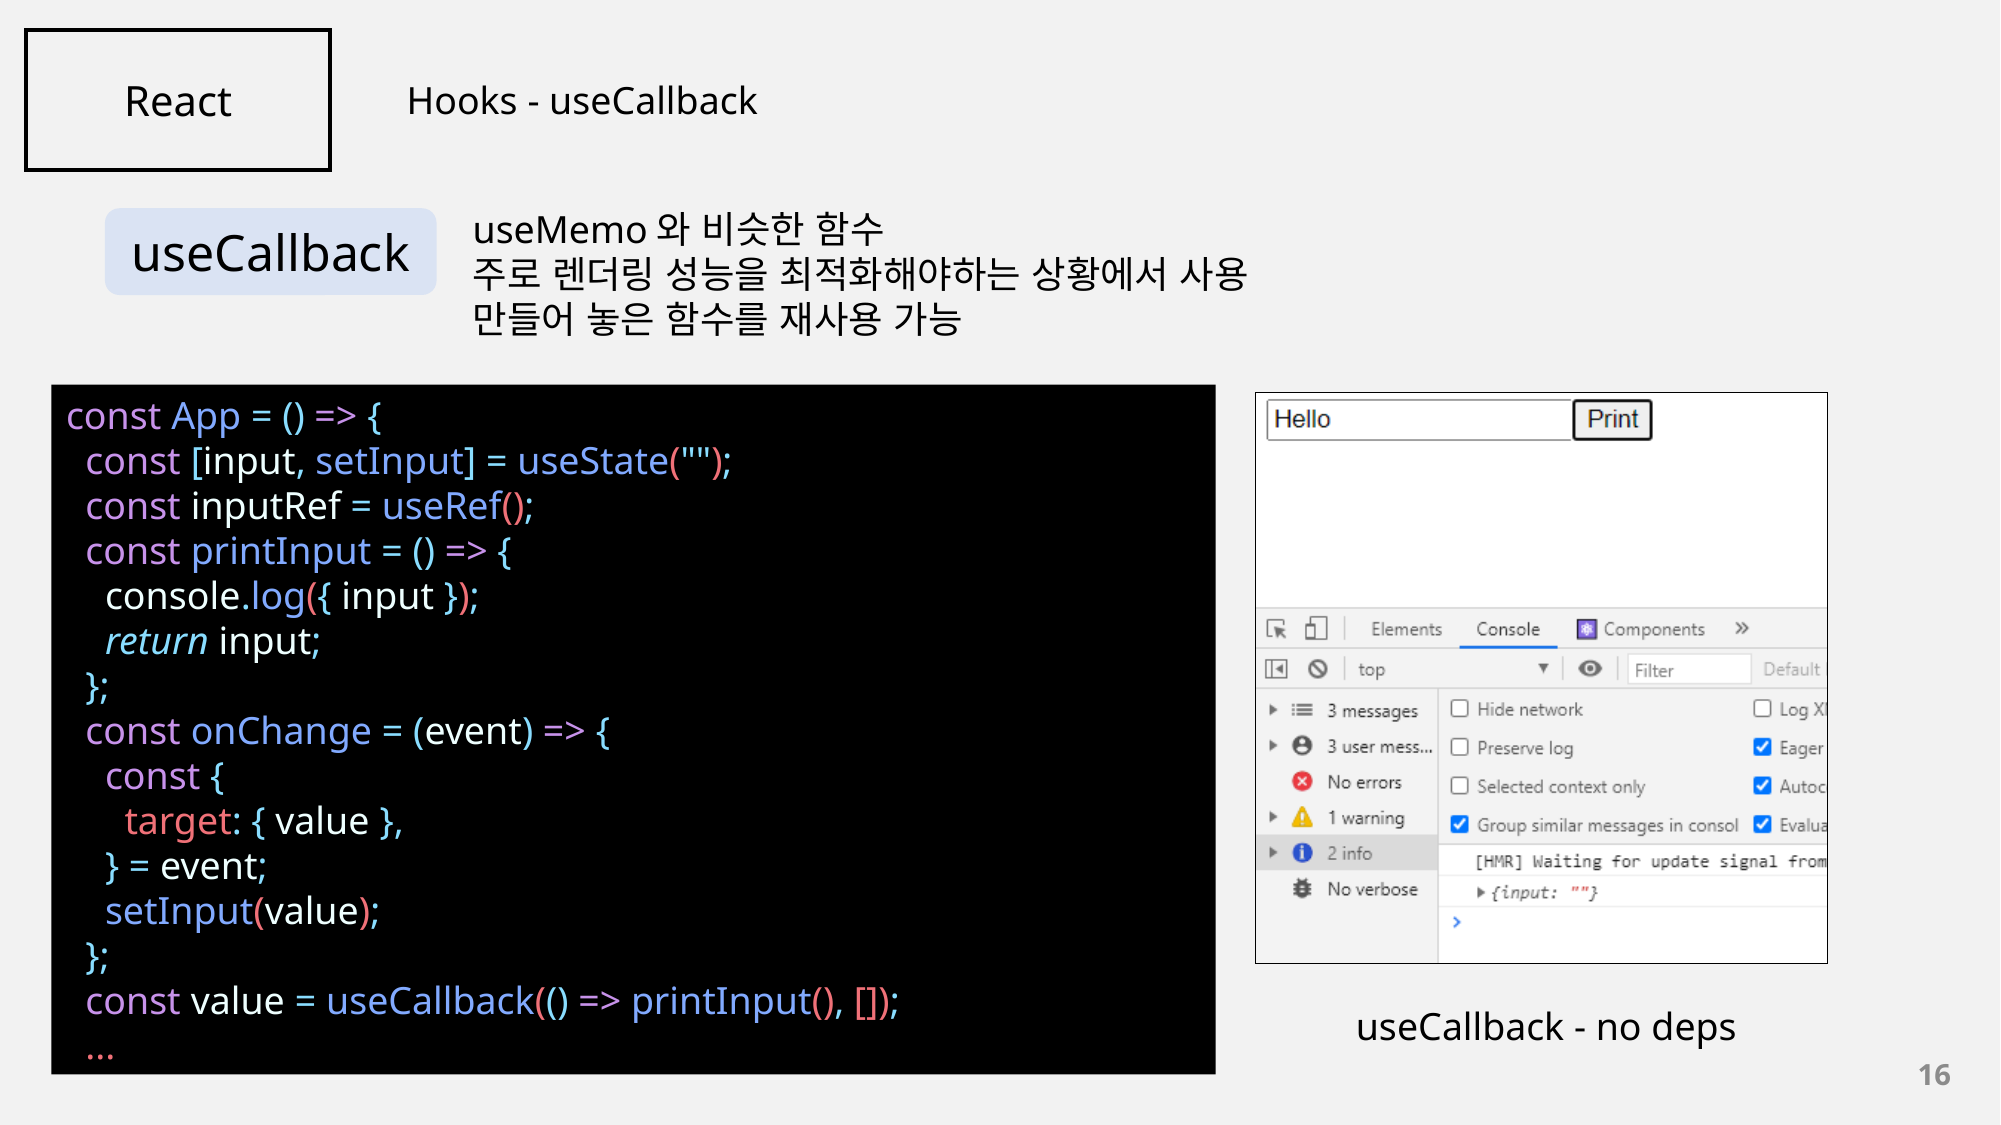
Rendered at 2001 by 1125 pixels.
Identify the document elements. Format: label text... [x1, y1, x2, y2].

text_box useCallback - no deps [1341, 995, 1887, 1056]
text_box useMemo와 비슷한 함수 주로 렌더링 성능을 최적화해야하는 상황에서 사용 만들어 놓은 함수를 재사용 가능 [457, 198, 2000, 394]
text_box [26, 29, 330, 171]
slide_number 16 [1897, 1046, 1972, 1107]
text_box useCallback [103, 207, 438, 297]
picture [1254, 392, 1828, 964]
text_box const App = () => { const [input, setInput] = useState(""); const inputRef = useRef(); const printInput = () => { console.log({ input }); return input; }; const onChange = (event) => { const { target: { value }, } = event; setInput(value); }; const value = useCallback(() => printInput(), []); ... [51, 384, 1216, 1075]
text_box Hooks - useCallback [391, 69, 938, 129]
